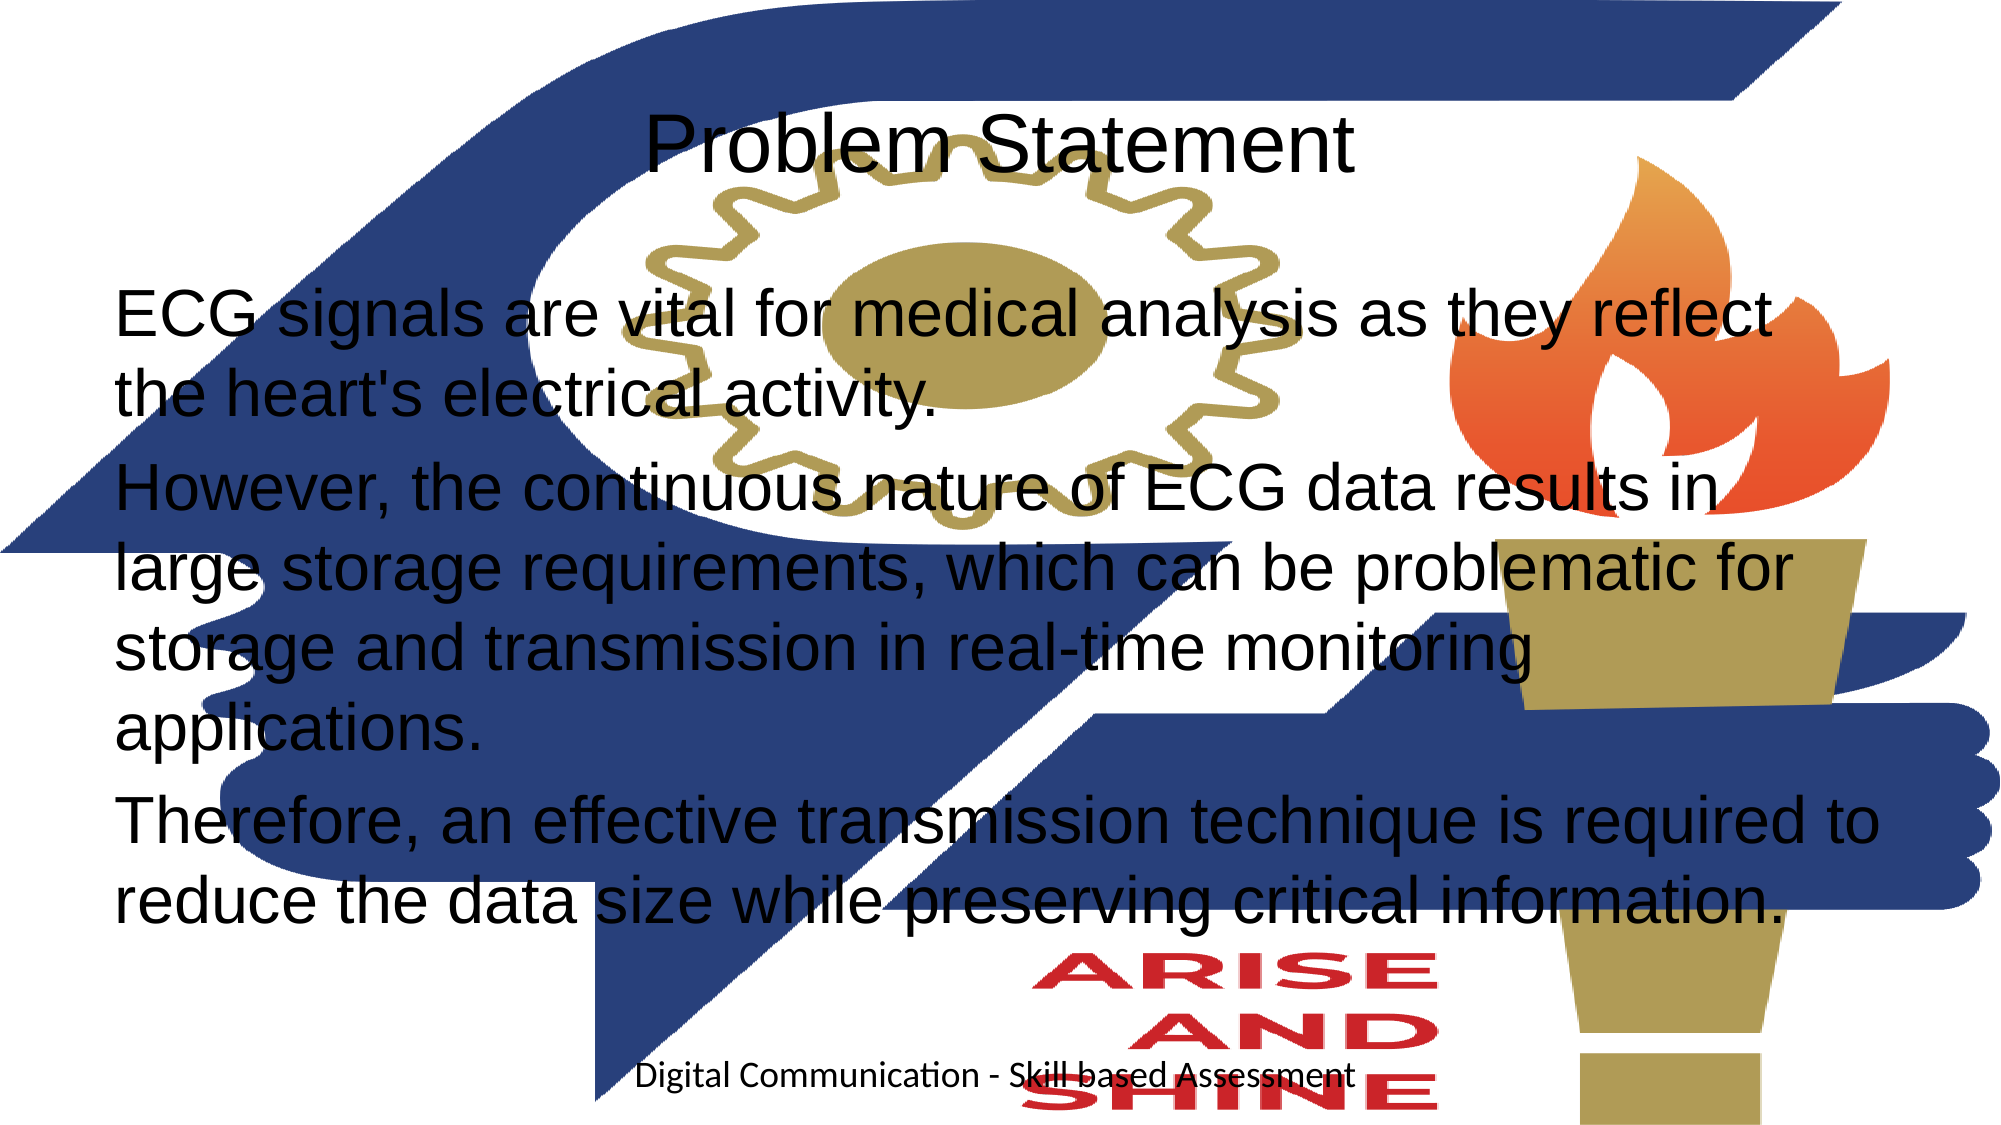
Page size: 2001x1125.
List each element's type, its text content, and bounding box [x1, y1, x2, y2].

list ECG signals are vital for medical analysis as they reflect the heart's electrical activity. However, the continuous nature of ECG data results in large storage requirements, which can be problematic for storage and transmission in real-time monitoring applications. Therefore, an effective transmission technique is required to reduce the data size while preserving critical information. [99, 262, 1900, 1005]
footer Digital Communication - Skill based Assessment [572, 1042, 1428, 1125]
picture [0, 0, 2000, 1125]
title Problem Statement [99, 45, 1900, 233]
